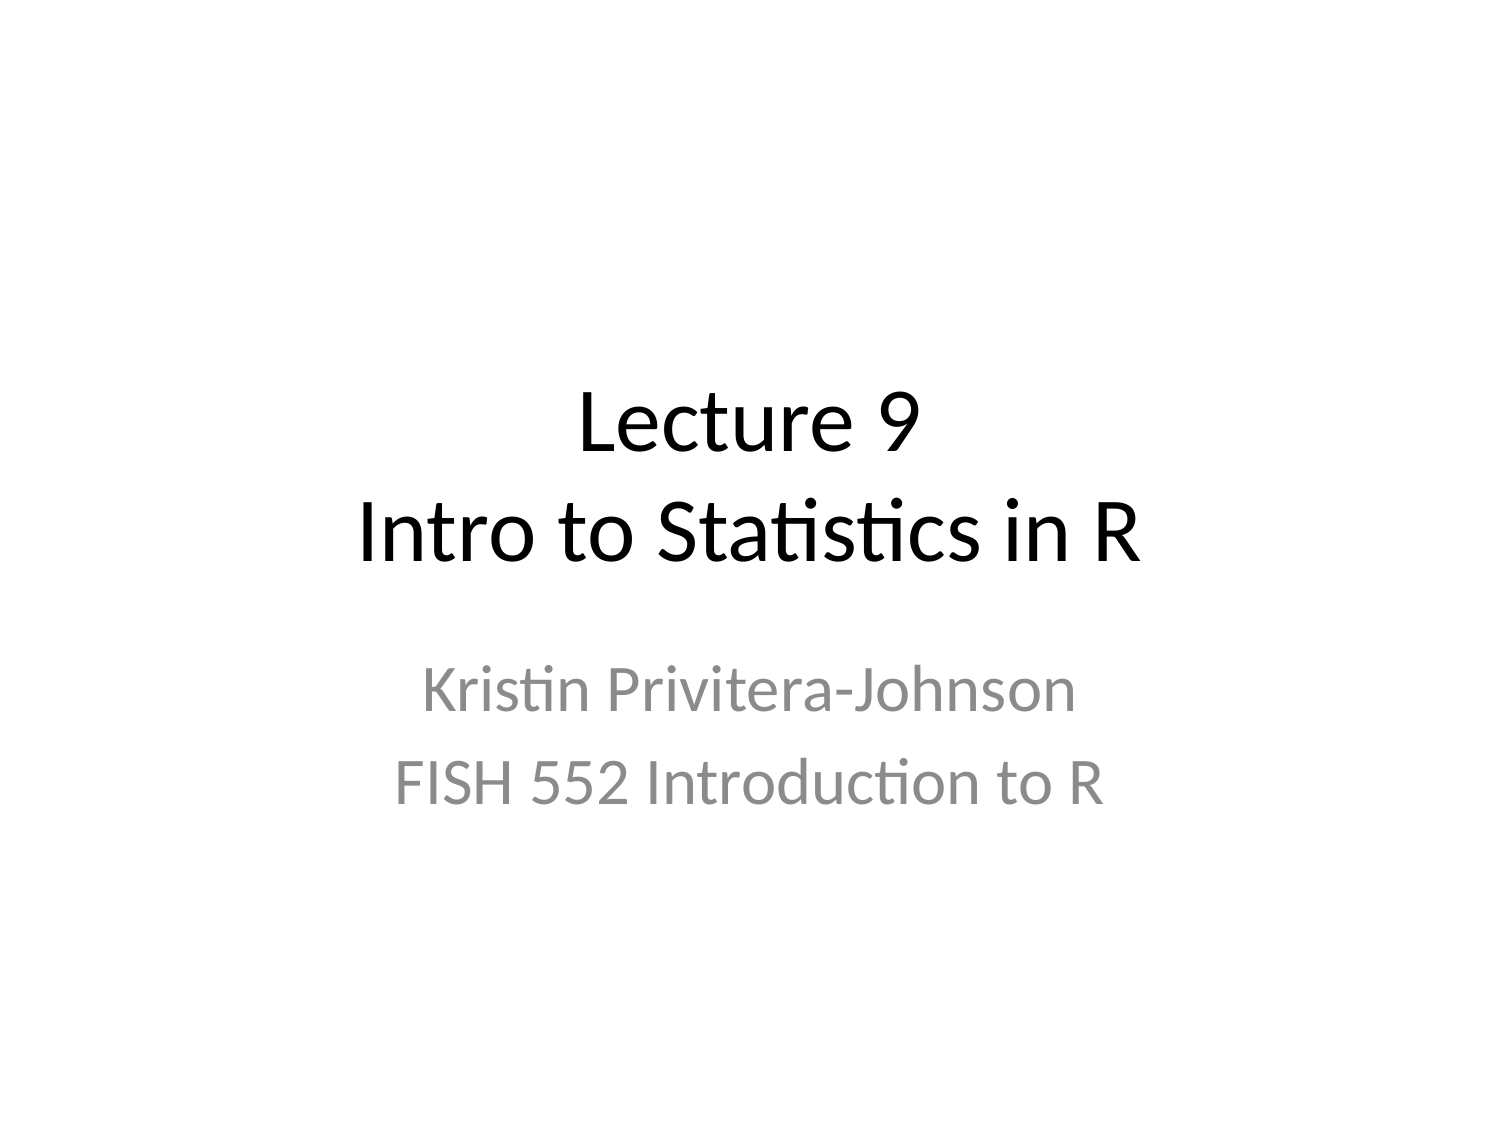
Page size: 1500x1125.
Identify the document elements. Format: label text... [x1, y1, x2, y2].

title Lecture 9 Intro to Statistics in R [112, 349, 1388, 591]
subtitle Kristin Privitera-Johnson FISH 552 Introduction to R [225, 637, 1275, 925]
